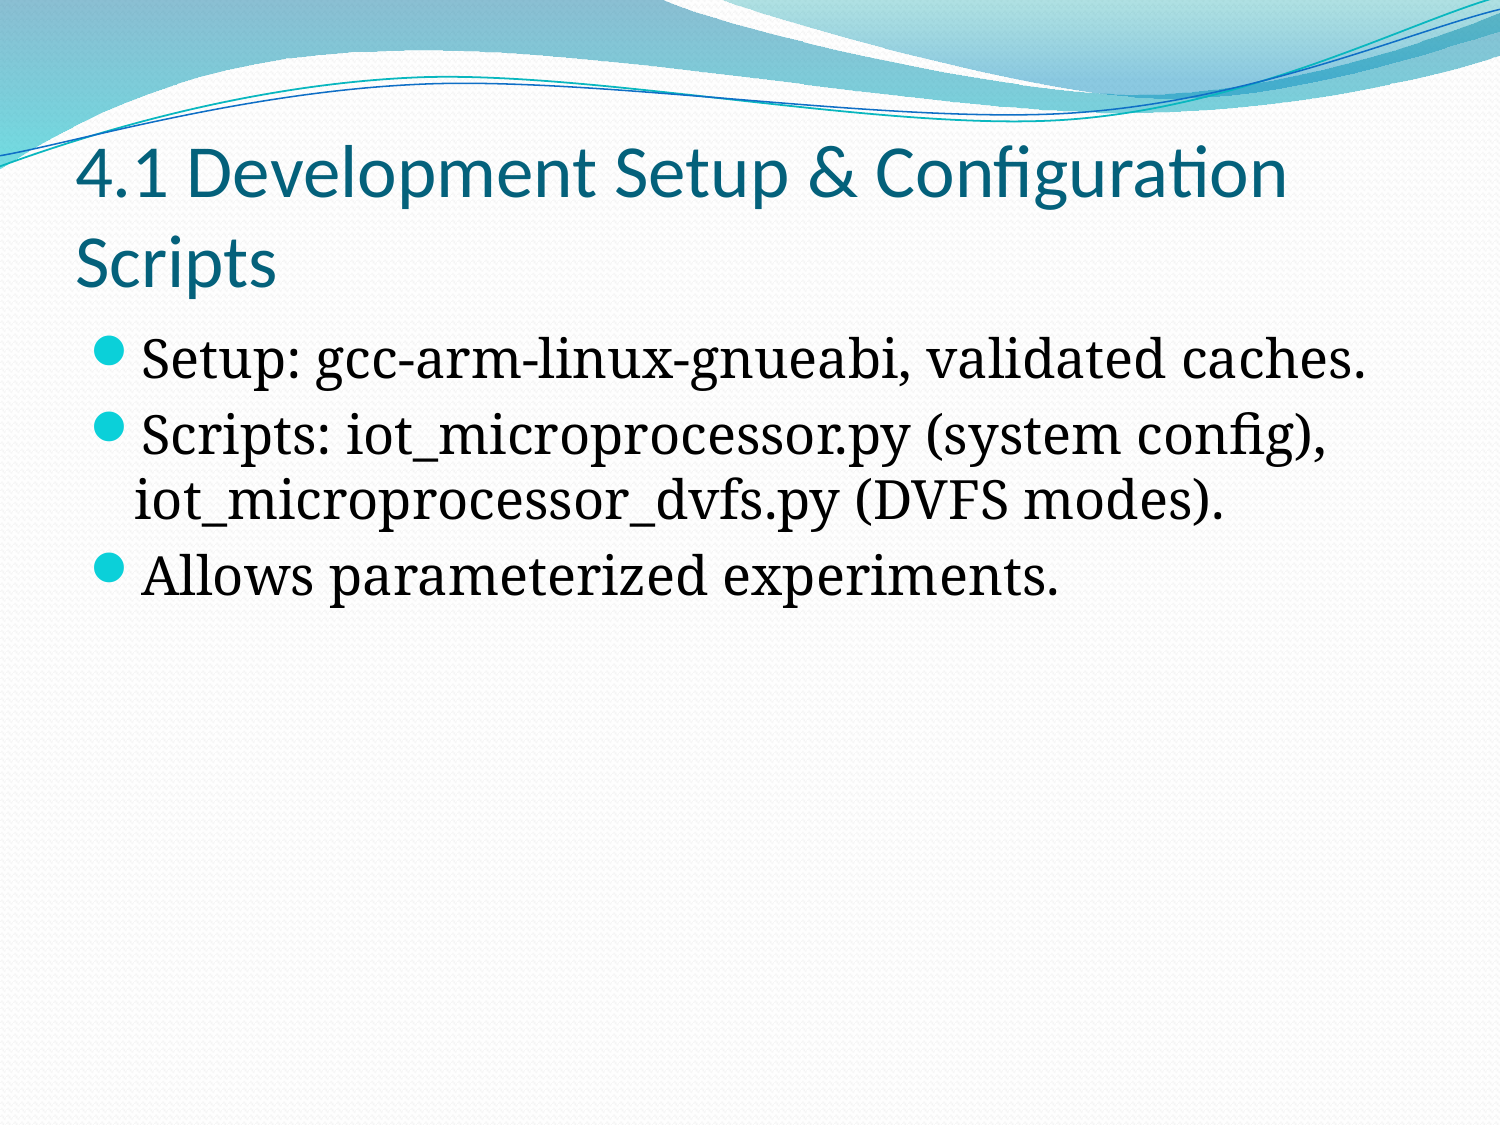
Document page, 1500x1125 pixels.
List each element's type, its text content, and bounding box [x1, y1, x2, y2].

title 4.1 Development Setup & Configuration Scripts [75, 115, 1425, 303]
list Setup: gcc-arm-linux-gnueabi, validated caches. Scripts: iot_microprocessor.py (system config), iot_microprocessor_dvfs.py (DVFS modes). Allows parameterized experiments. [75, 317, 1425, 1038]
